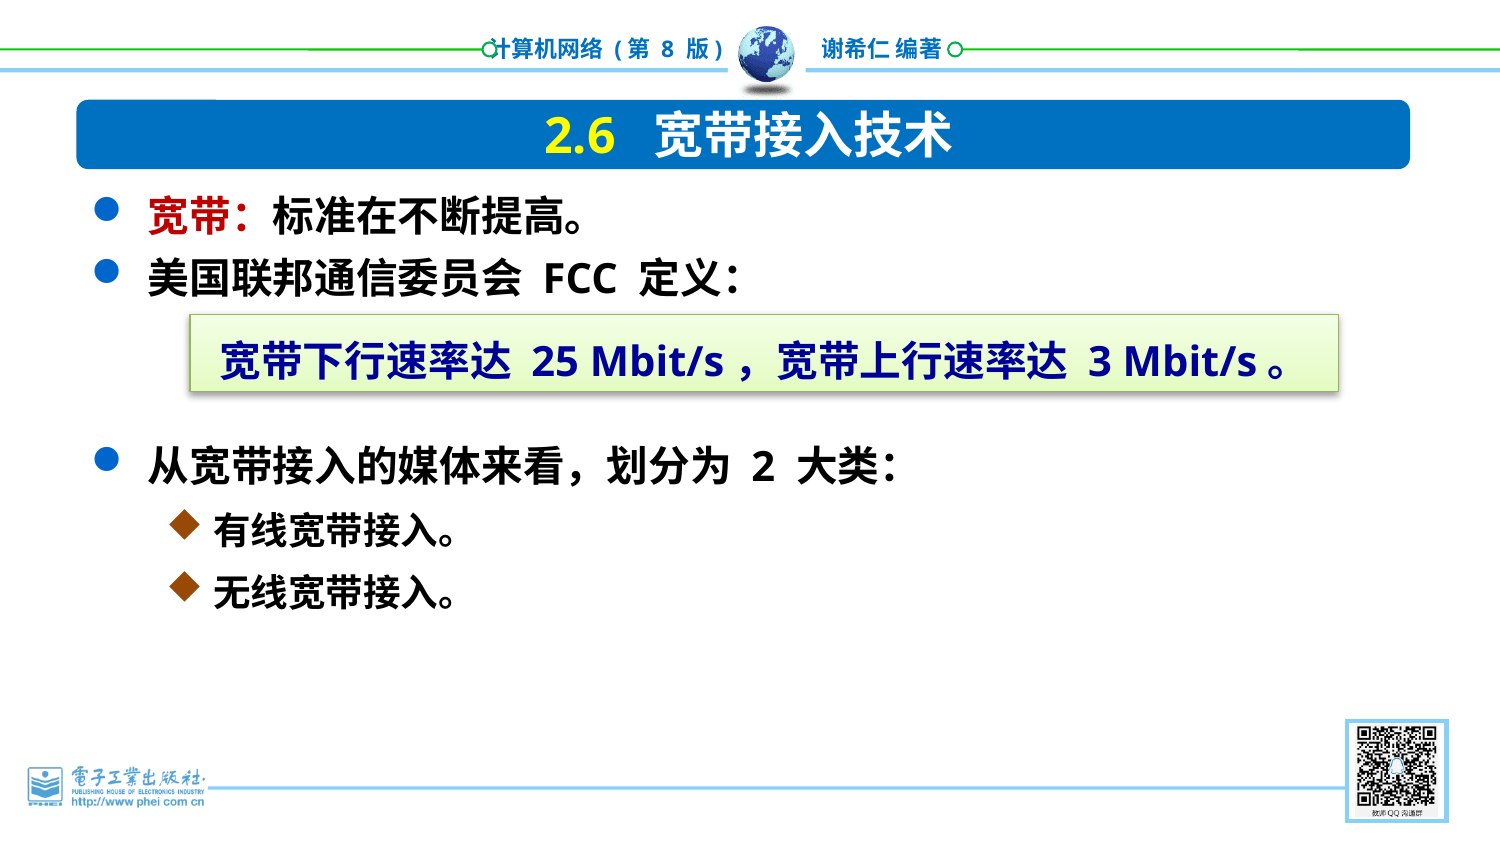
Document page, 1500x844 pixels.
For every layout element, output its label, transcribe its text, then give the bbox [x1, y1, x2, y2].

list 2.6 宽带接入技术 [204, 106, 1293, 161]
list 宽带：标准在不断提高。 美国联邦通信委员会 FCC 定义： 从宽带接入的媒体来看，划分为 2 大类： 有线宽带接入。 无线宽带接入。 [76, 169, 1410, 715]
picture [23, 764, 208, 809]
text_box 宽带下行速率达 25 Mbit/s，宽带上行速率达 3 Mbit/s。 [189, 314, 1339, 392]
picture [1355, 724, 1438, 817]
picture [736, 24, 796, 99]
